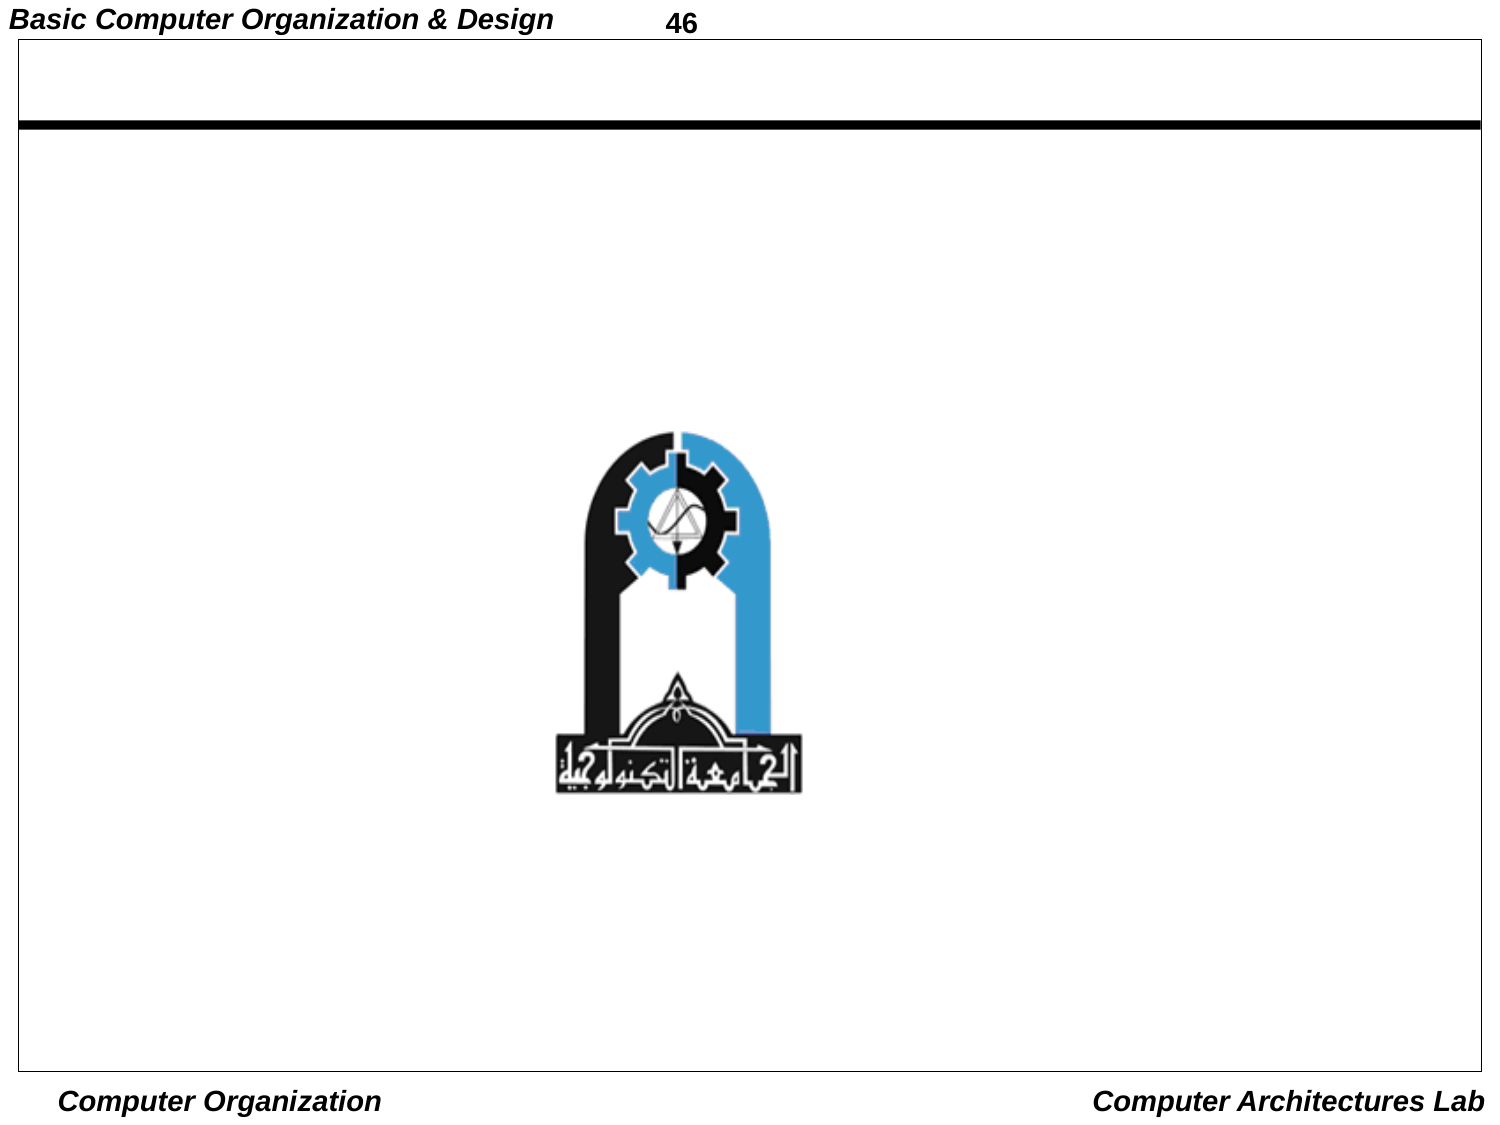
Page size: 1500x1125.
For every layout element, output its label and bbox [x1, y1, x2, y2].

picture [548, 426, 810, 801]
